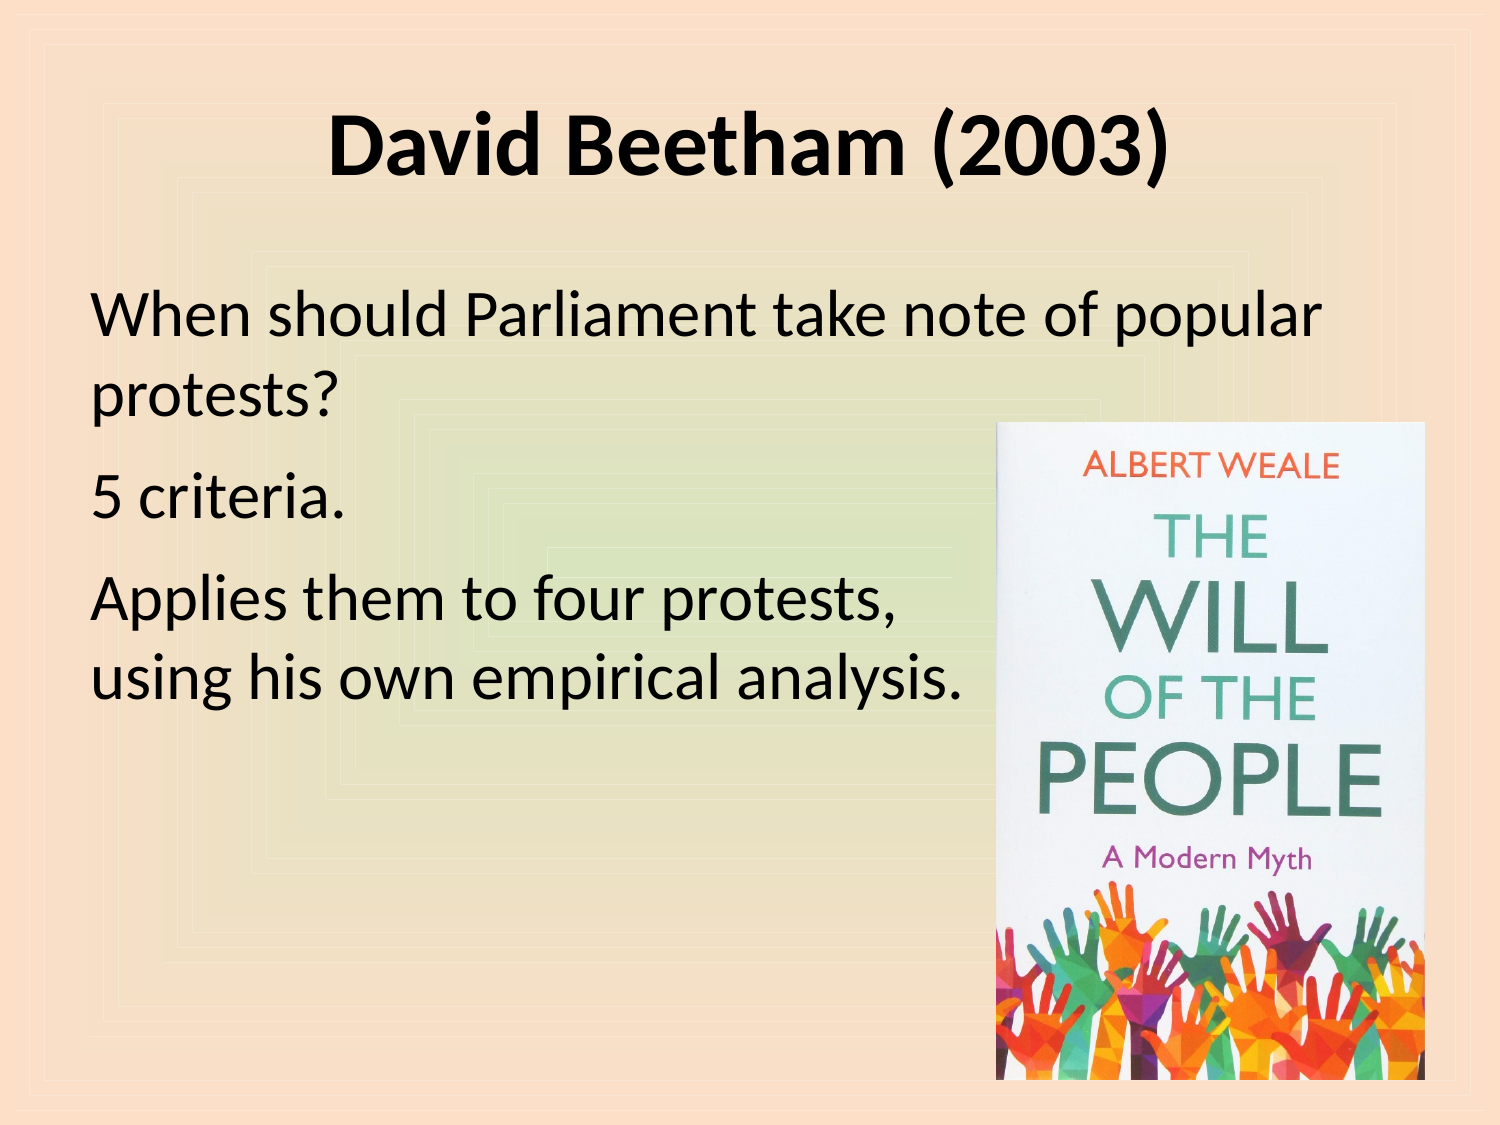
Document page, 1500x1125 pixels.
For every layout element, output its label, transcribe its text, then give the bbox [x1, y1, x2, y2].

list When should Parliament take note of popular protests? 5 criteria. Applies them to four protests, using his own empirical analysis. [75, 262, 1425, 1067]
picture [996, 422, 1426, 1081]
title David Beetham (2003) [75, 45, 1425, 233]
